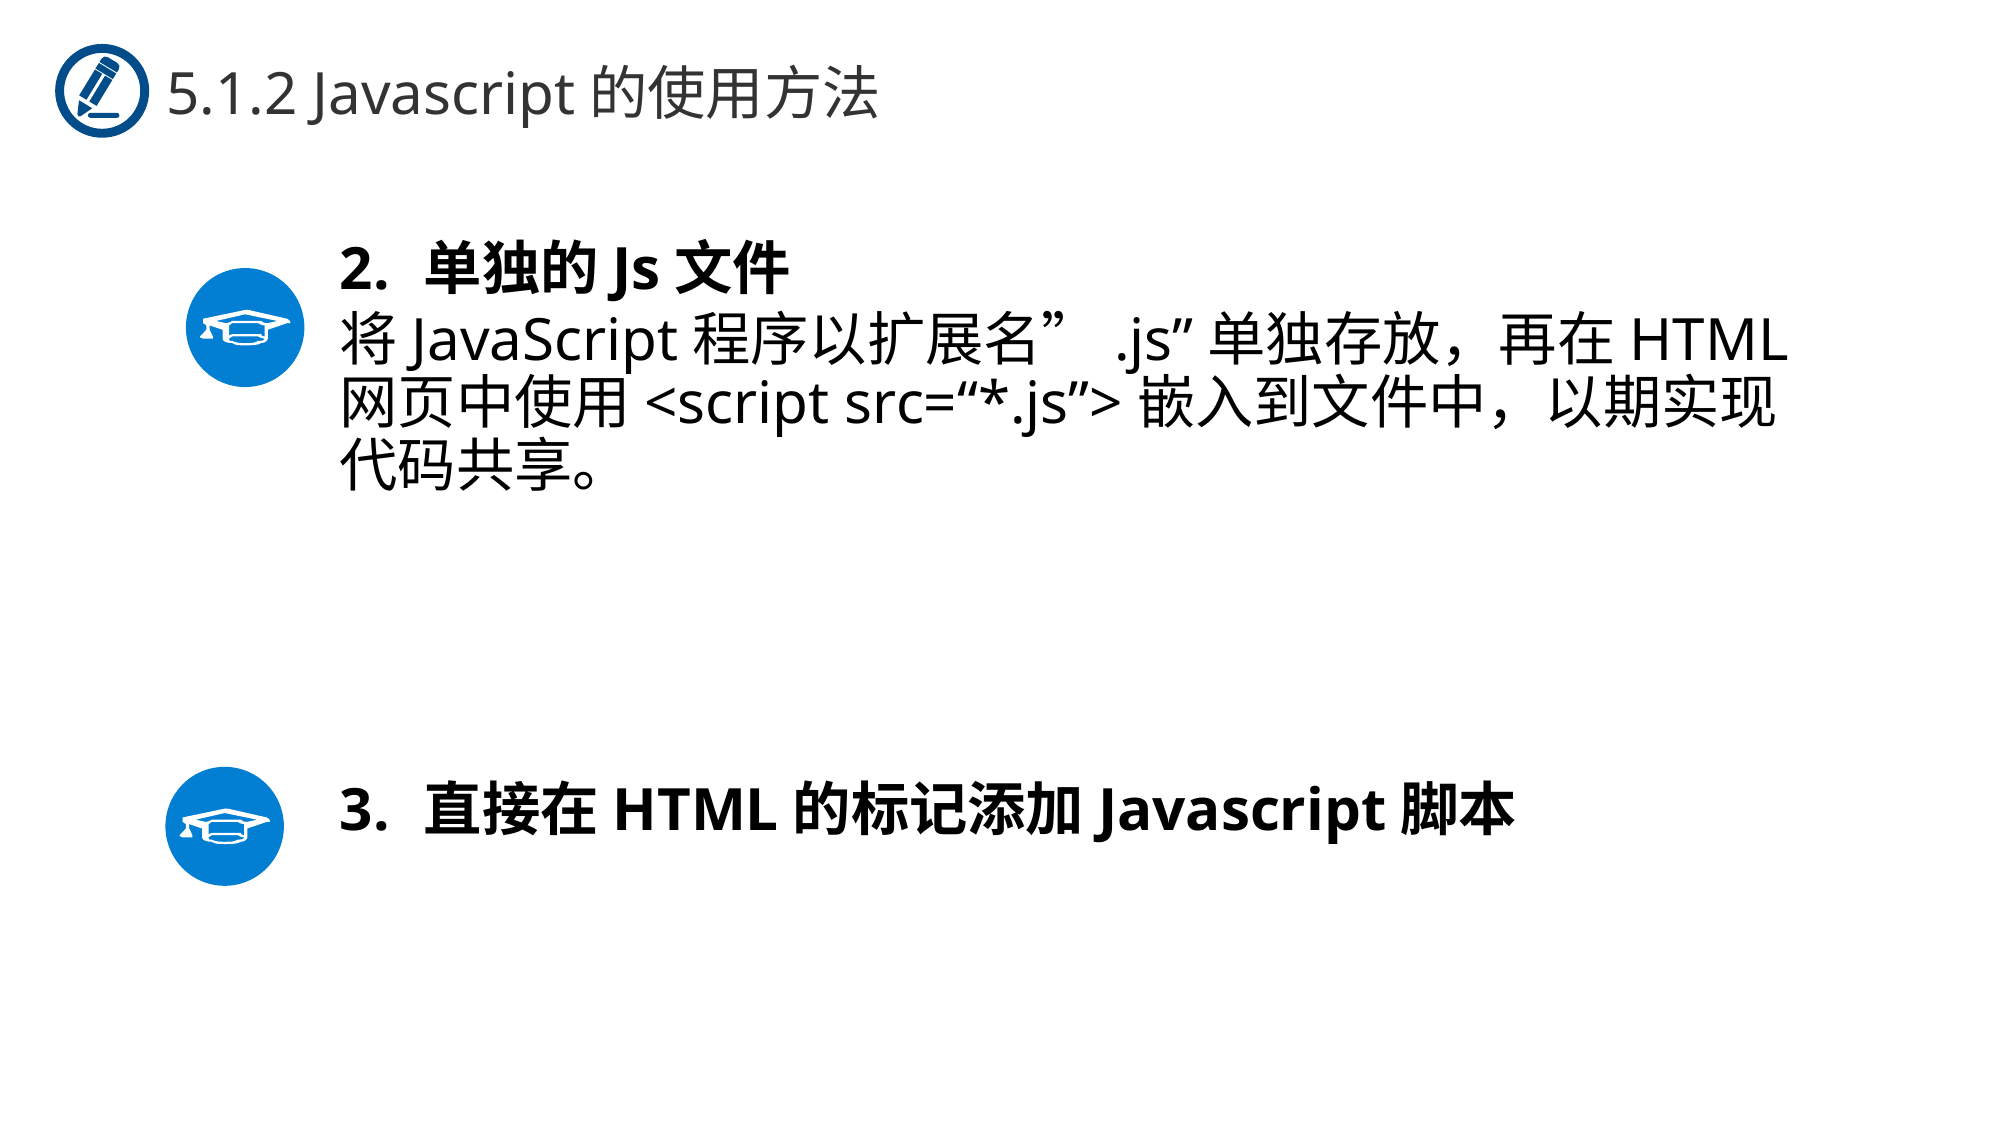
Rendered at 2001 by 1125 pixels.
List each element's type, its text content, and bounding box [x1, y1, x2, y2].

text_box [185, 239, 1815, 528]
text_box [55, 43, 150, 138]
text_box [165, 766, 1814, 886]
text_box 5.1.2 Javascript的使用方法 [146, 46, 901, 137]
